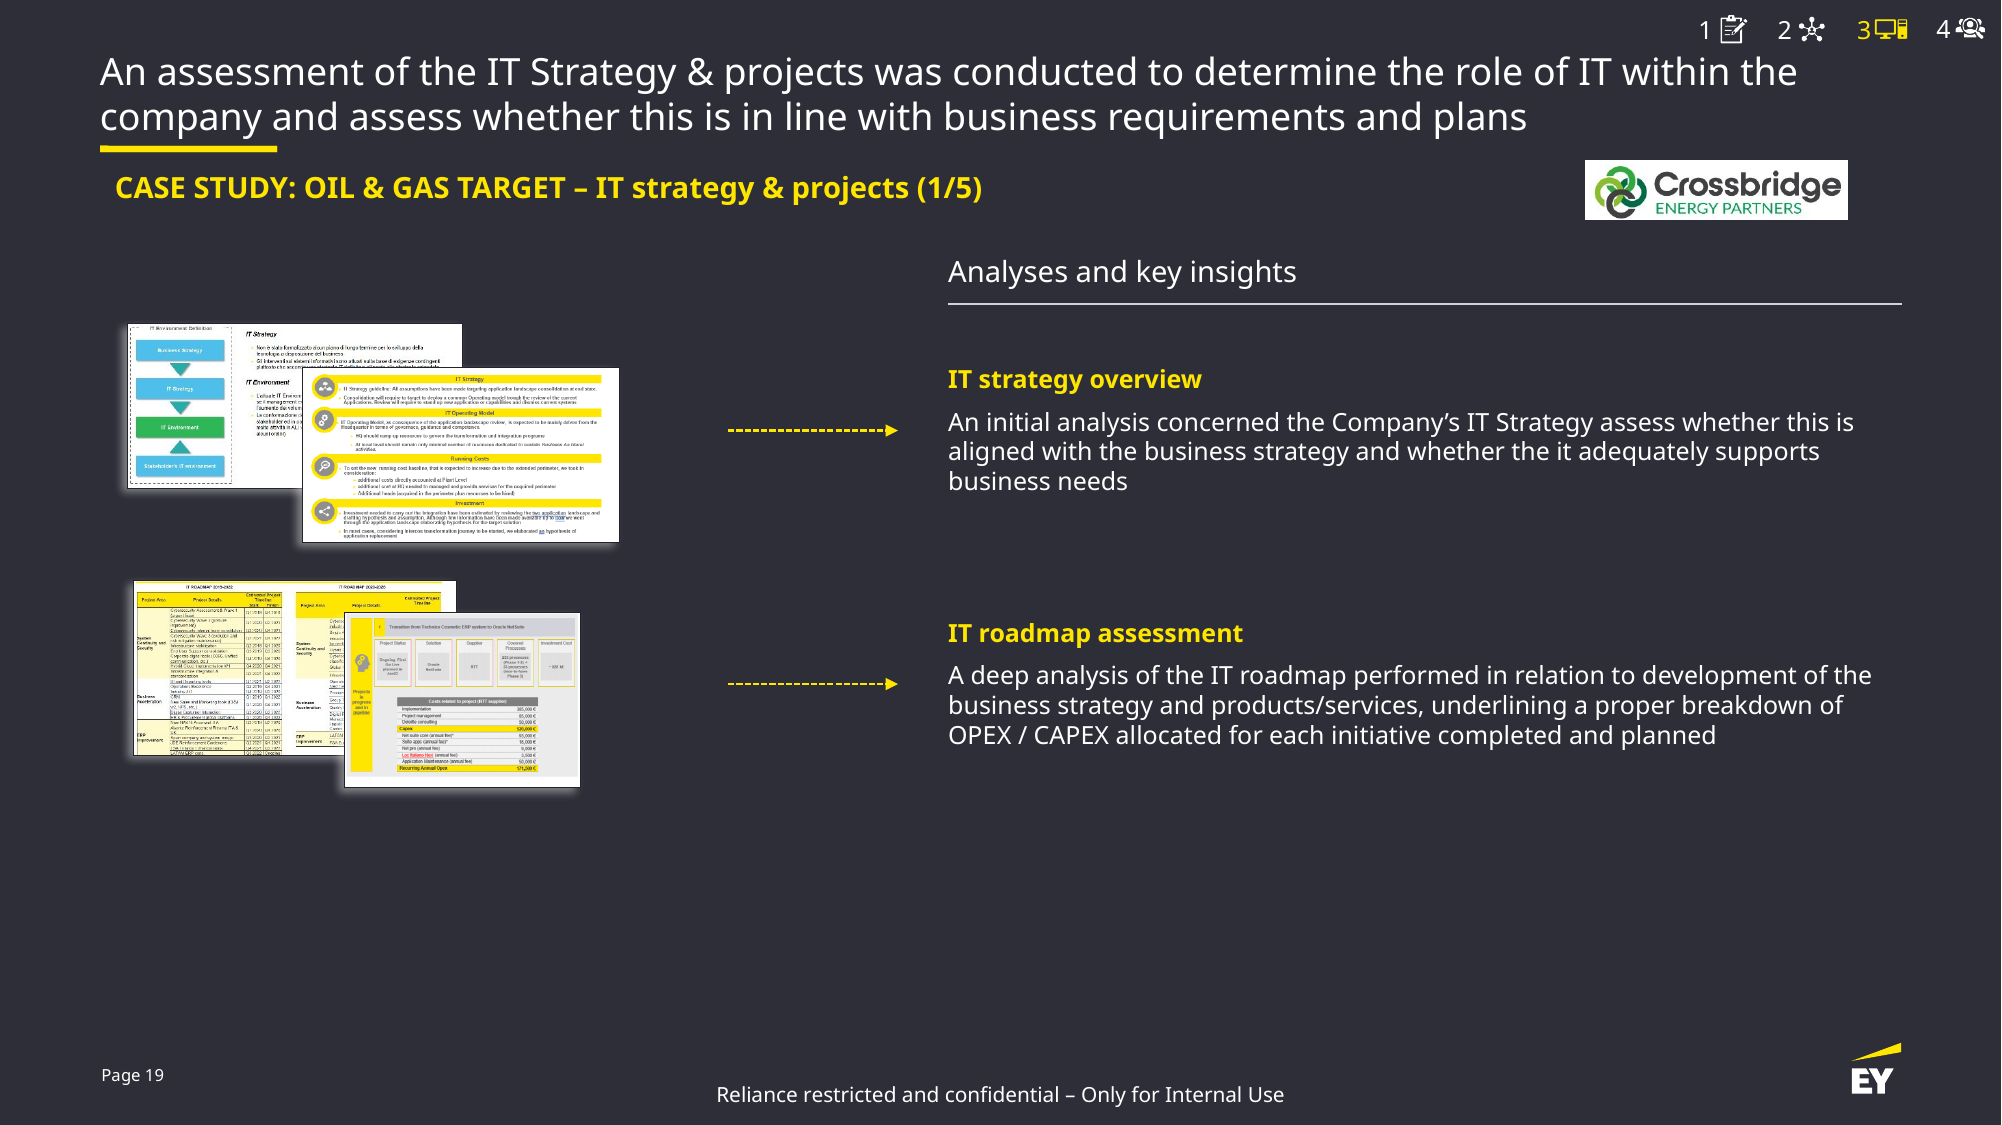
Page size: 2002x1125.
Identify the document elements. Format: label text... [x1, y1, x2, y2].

text_box Reliance restricted and confidential – Only for Internal Use [697, 1079, 1304, 1109]
title An assessment of the IT Strategy & projects was conducted to determine the role of IT within the company and assess whether this is in line with business requirements and plans [100, 48, 1901, 146]
picture [1585, 160, 1848, 221]
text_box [947, 252, 1902, 305]
slide_number Page 19 [101, 1061, 211, 1092]
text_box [1682, 5, 1987, 53]
text_box IT strategy overview An initial analysis concerned the Company’s IT Strategy assess whether this is aligned with the business strategy and whether the it adequately supports business needs [948, 363, 1901, 581]
picture [126, 323, 620, 543]
text_box CASE STUDY: OIL & GAS TARGET – IT strategy & projects (1/5) [99, 162, 1408, 212]
picture [132, 580, 581, 788]
text_box IT roadmap assessment A deep analysis of the IT roadmap performed in relation to development of the business strategy and products/services, underlining a proper breakdown of OPEX / CAPEX allocated for each initiative completed and planned [948, 617, 1901, 750]
